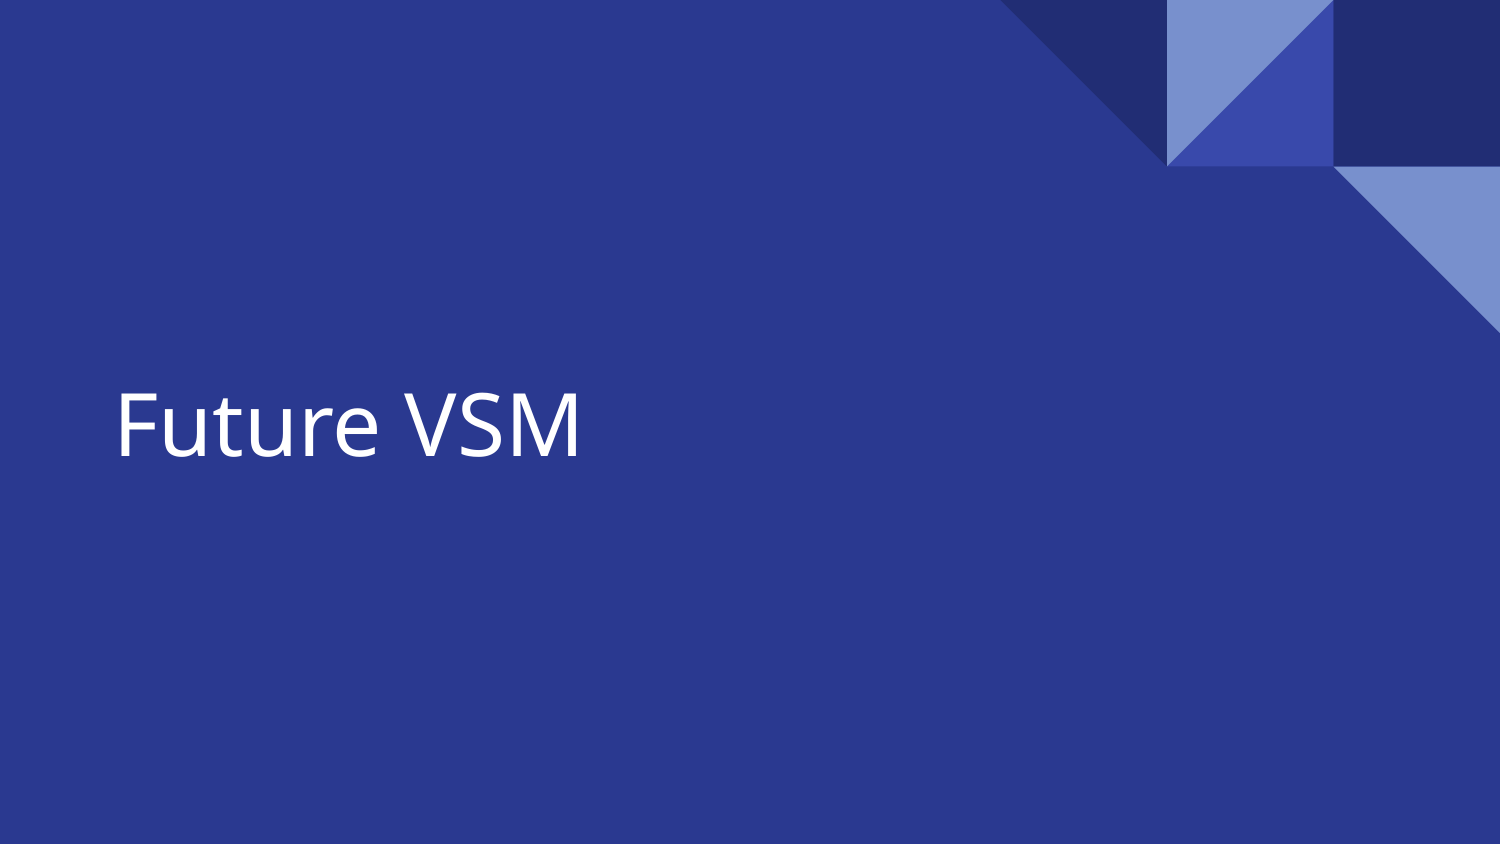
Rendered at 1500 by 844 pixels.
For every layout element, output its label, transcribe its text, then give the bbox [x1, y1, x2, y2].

title Future VSM [97, 352, 1448, 492]
